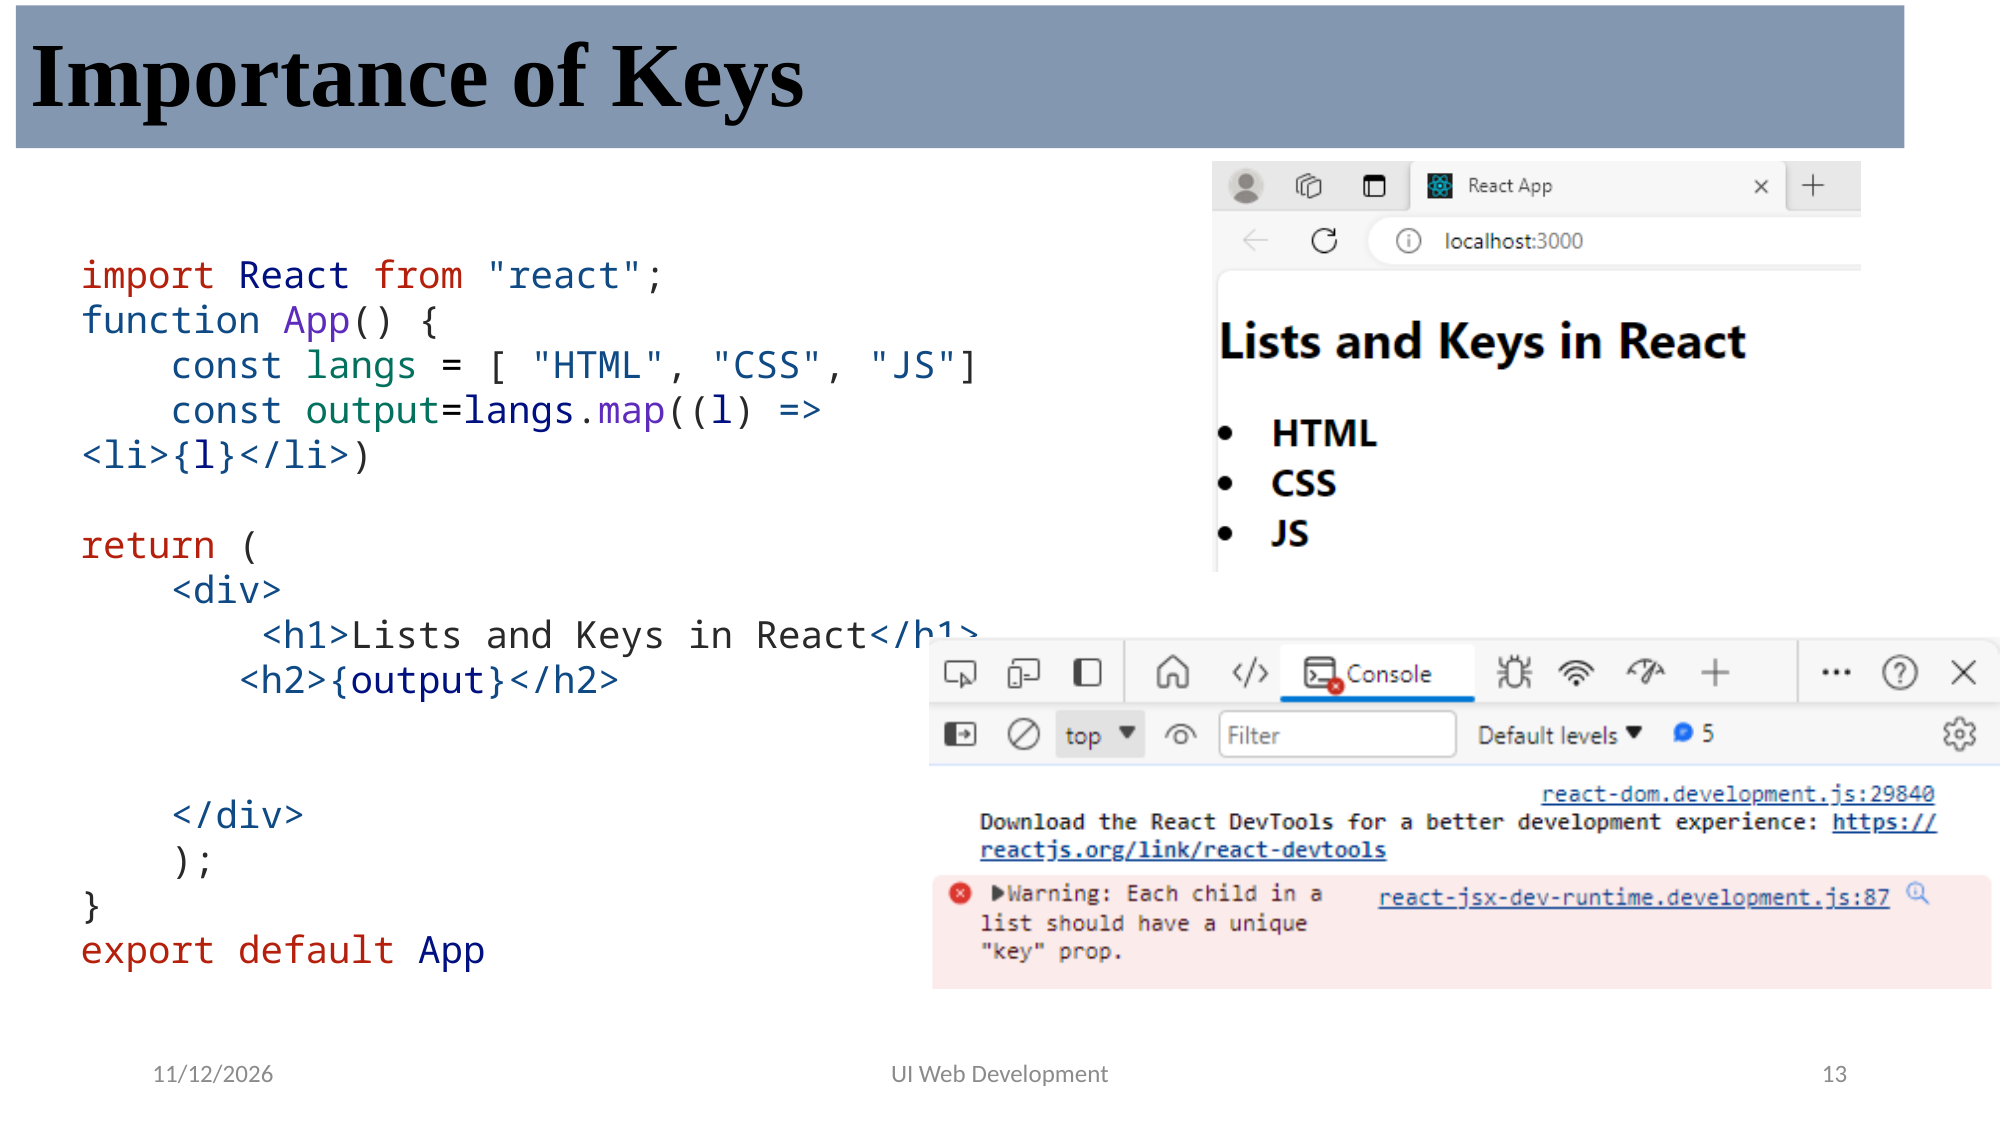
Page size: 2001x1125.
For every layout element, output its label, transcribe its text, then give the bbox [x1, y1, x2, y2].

footer UI Web Development [662, 1042, 1338, 1103]
title Importance of Keys [15, 5, 1905, 149]
slide_number 13 [1412, 1042, 1863, 1103]
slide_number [137, 1069, 588, 1103]
text_box import React from "react"; function App() { const langs = [ "HTML", "CSS", "JS"] const output=langs.map((l) => <li>{l}</li>) return ( <div> <h1>Lists and Keys in React</h1> <h2>{output}</h2> </div> ); } export default App [65, 243, 1066, 1069]
picture [1212, 161, 1861, 572]
picture [929, 637, 2000, 990]
